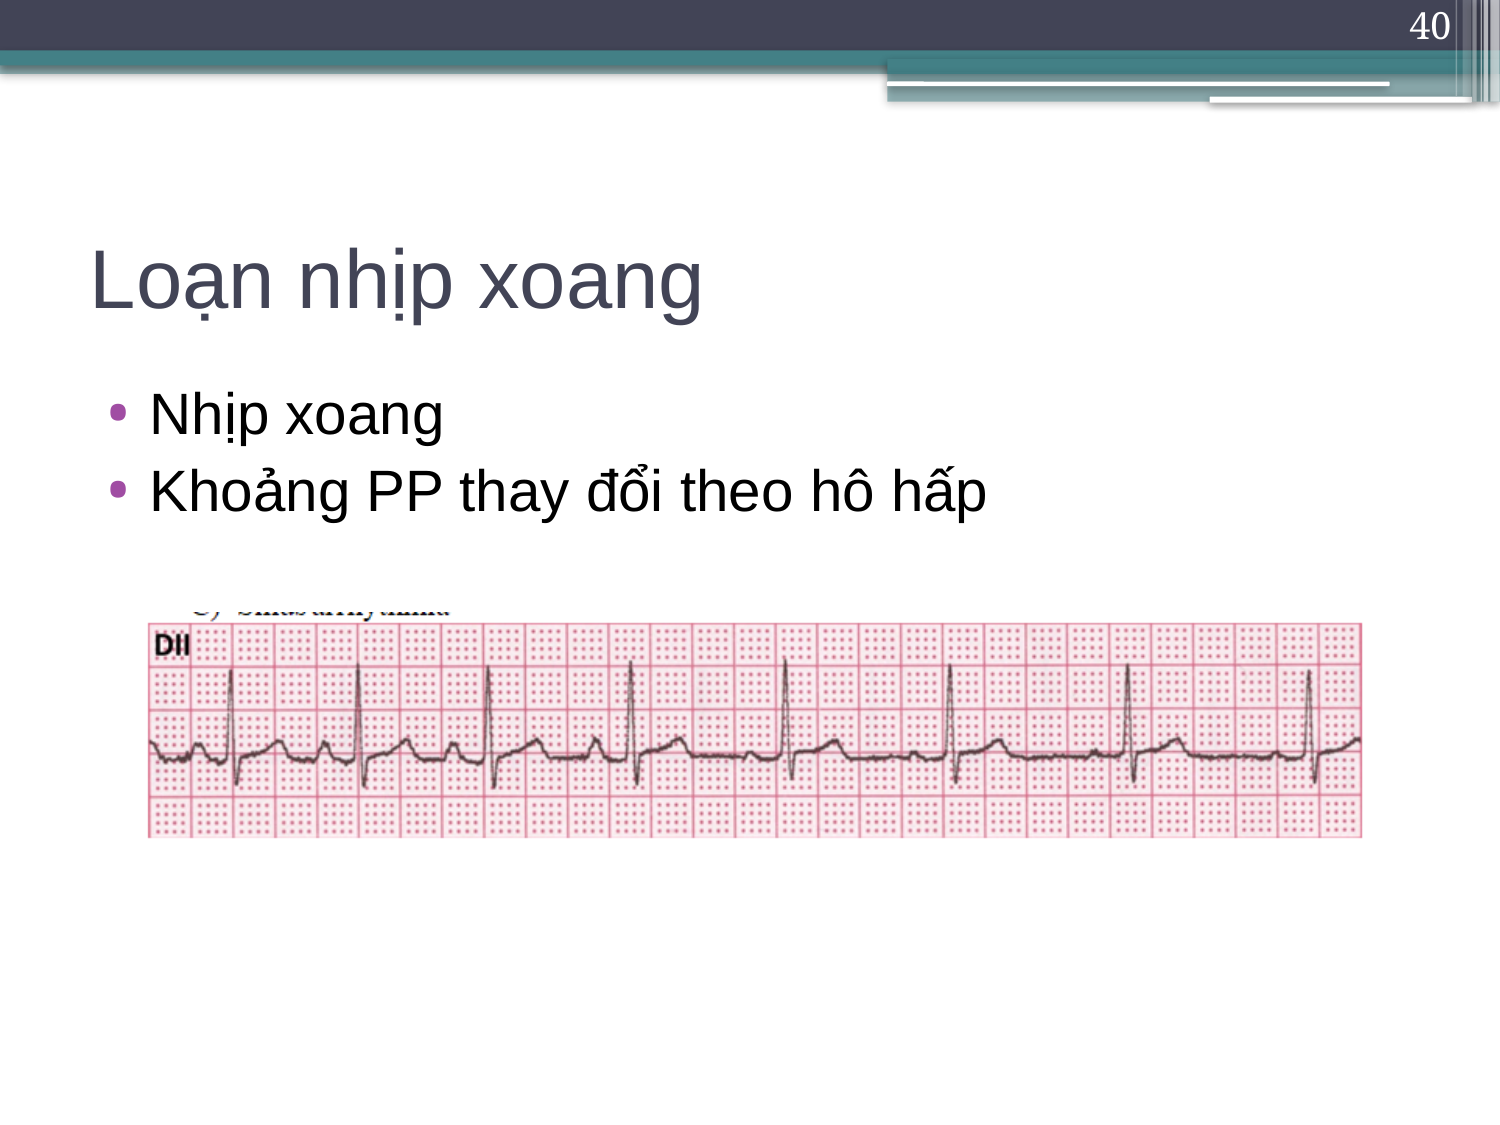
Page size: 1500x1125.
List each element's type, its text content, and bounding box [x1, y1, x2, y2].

list Nhịp xoang Khoảng PP thay đổi theo hô hấp [75, 368, 1425, 1079]
slide_number 40 [1341, 0, 1466, 61]
title Loạn nhịp xoang [75, 187, 1425, 363]
picture [124, 612, 1382, 851]
